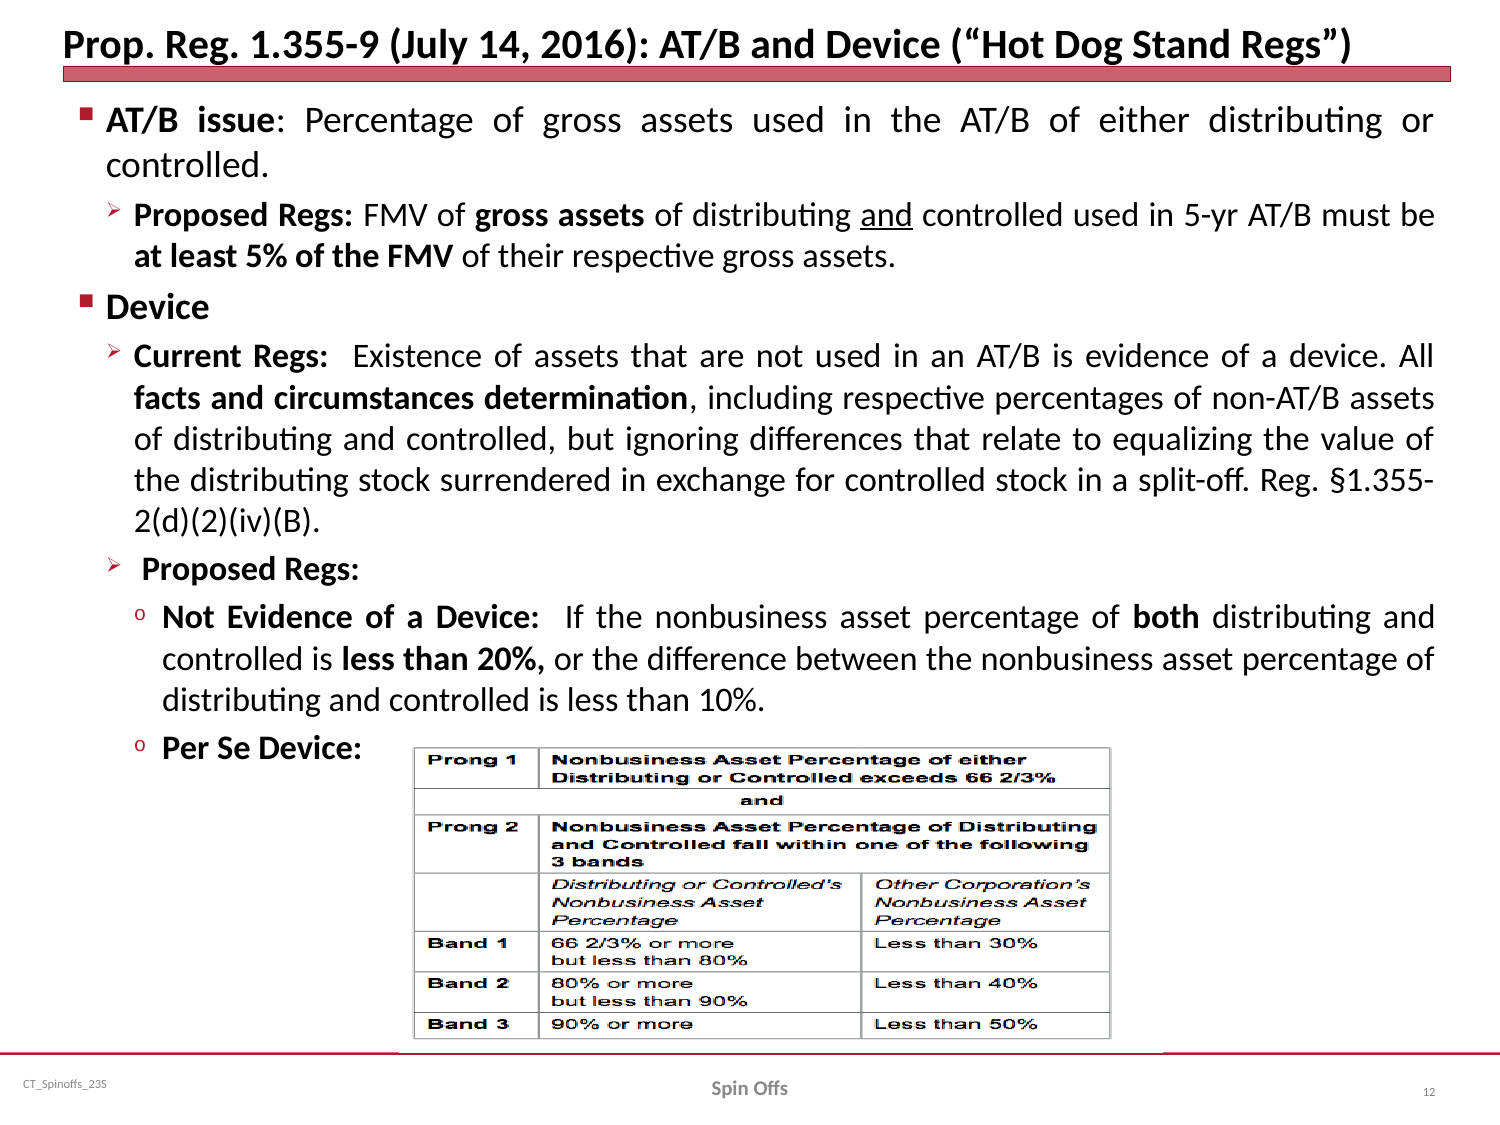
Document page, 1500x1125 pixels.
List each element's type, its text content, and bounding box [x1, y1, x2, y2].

list AT/B issue: Percentage of gross assets used in the AT/B of either distributing or controlled. Proposed Regs: FMV of gross assets of distributing and controlled used in 5-yr AT/B must be at least 5% of the FMV of their respective gross assets. Device Current Regs: Existence of assets that are not used in an AT/B is evidence of a device. All facts and circumstances determination, including respective percentages of non-AT/B assets of distributing and controlled, but ignoring differences that relate to equalizing the value of the distributing stock surrendered in exchange for controlled stock in a split-off. Reg. §1.355-2(d)(2)(iv)(B). Proposed Regs: Not Evidence of a Device: If the nonbusiness asset percentage of both distributing and controlled is less than 20%, or the difference between the nonbusiness asset percentage of distributing and controlled is less than 10%. Per Se Device: [63, 87, 1451, 1041]
footer Spin Offs [512, 1061, 988, 1117]
title Prop. Reg. 1.355-9 (July 14, 2016): AT/B and Device (“Hot Dog Stand Regs”) [62, 6, 1451, 67]
slide_number 12 [1375, 1061, 1451, 1122]
picture [399, 738, 1163, 1054]
